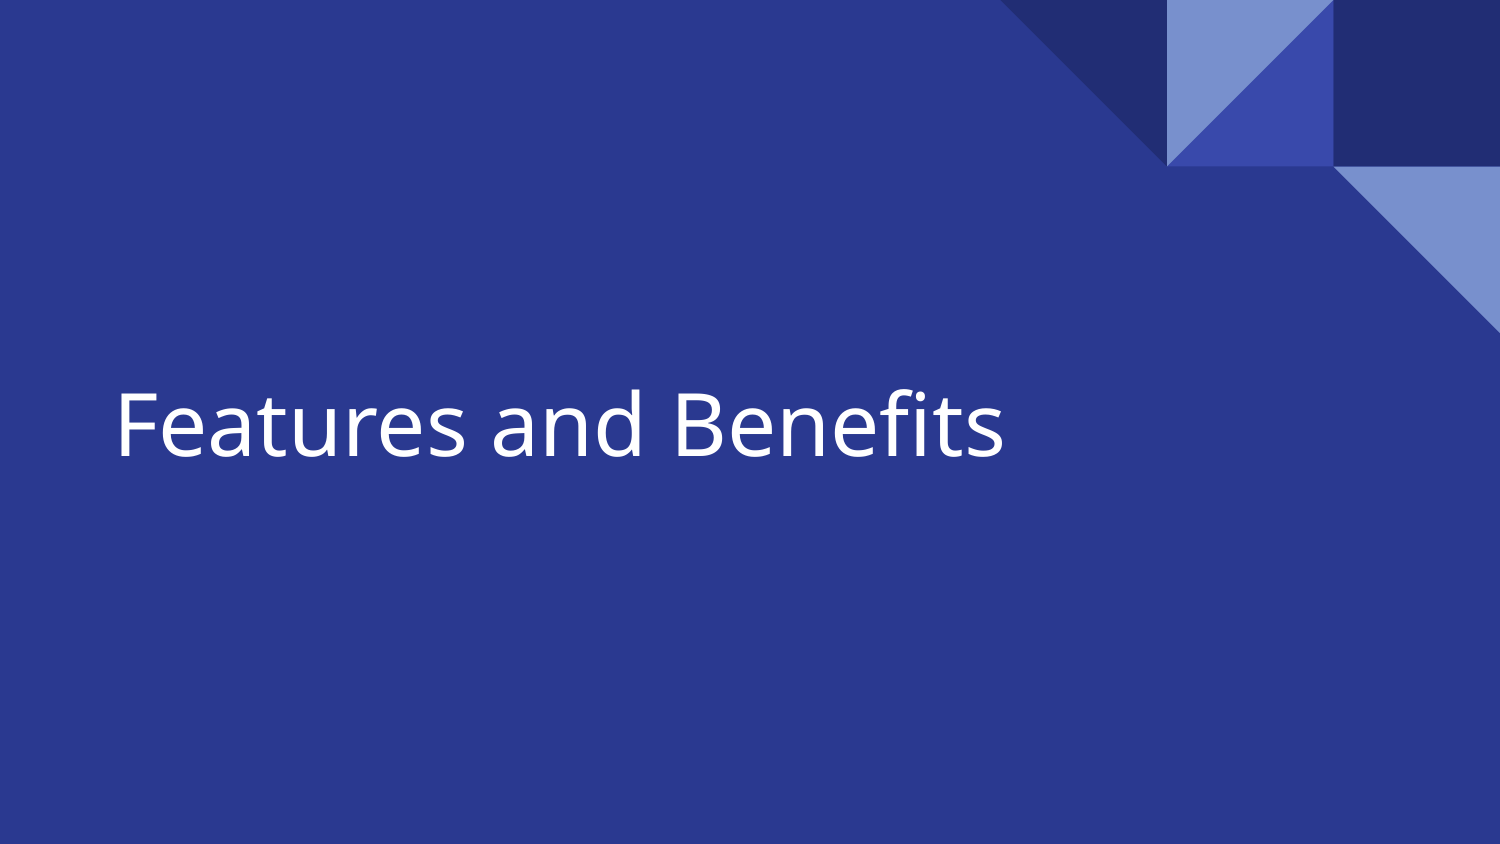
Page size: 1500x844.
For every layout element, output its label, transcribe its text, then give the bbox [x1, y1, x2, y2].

title Features and Benefits [98, 353, 1447, 491]
